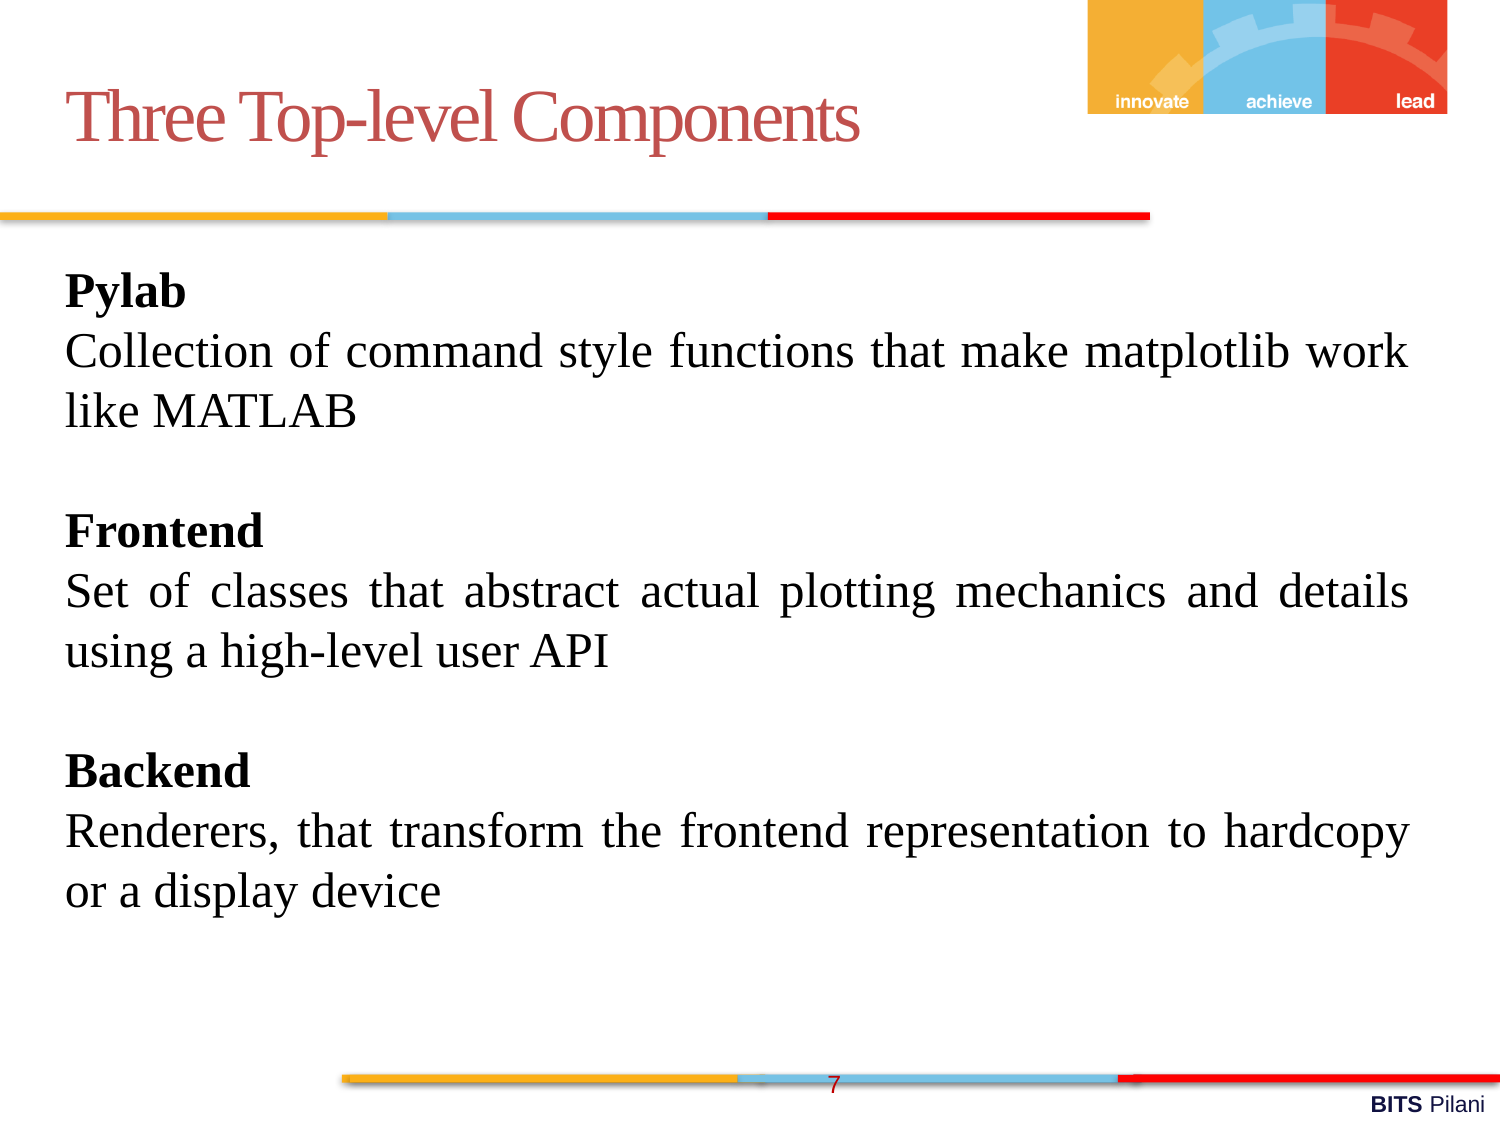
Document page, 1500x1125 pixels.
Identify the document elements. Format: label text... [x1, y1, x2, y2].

picture [1087, 0, 1448, 114]
list Three Top-level Components [49, 24, 1088, 213]
slide_number 7 [506, 1053, 857, 1114]
text_box Pylab Collection of command style functions that make matplotlib work like MATLAB Frontend Set of classes that abstract actual plotting mechanics and details using a high-level user API Backend Renderers, that transform the frontend representation to hardcopy or a display device [50, 249, 1425, 925]
